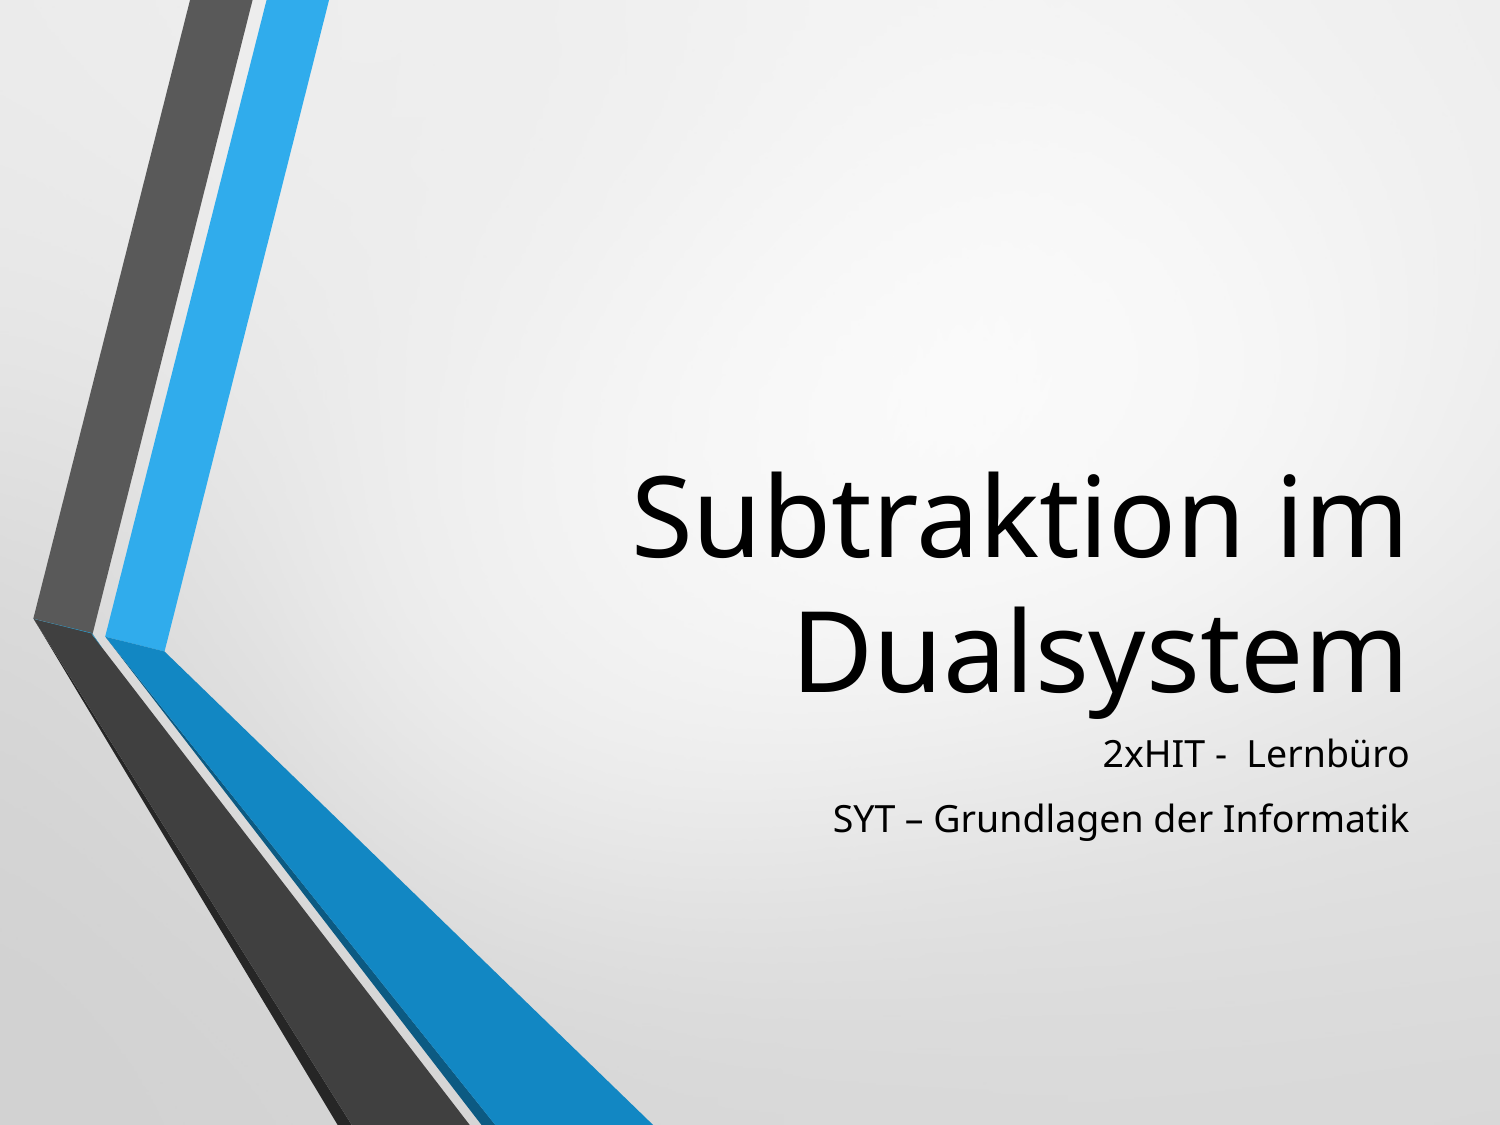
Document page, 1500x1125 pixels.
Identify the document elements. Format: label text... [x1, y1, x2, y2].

title Subtraktion im Dualsystem [285, 149, 1425, 723]
subtitle 2xHIT - Lernbüro SYT – Grundlagen der Informatik [479, 722, 1425, 947]
